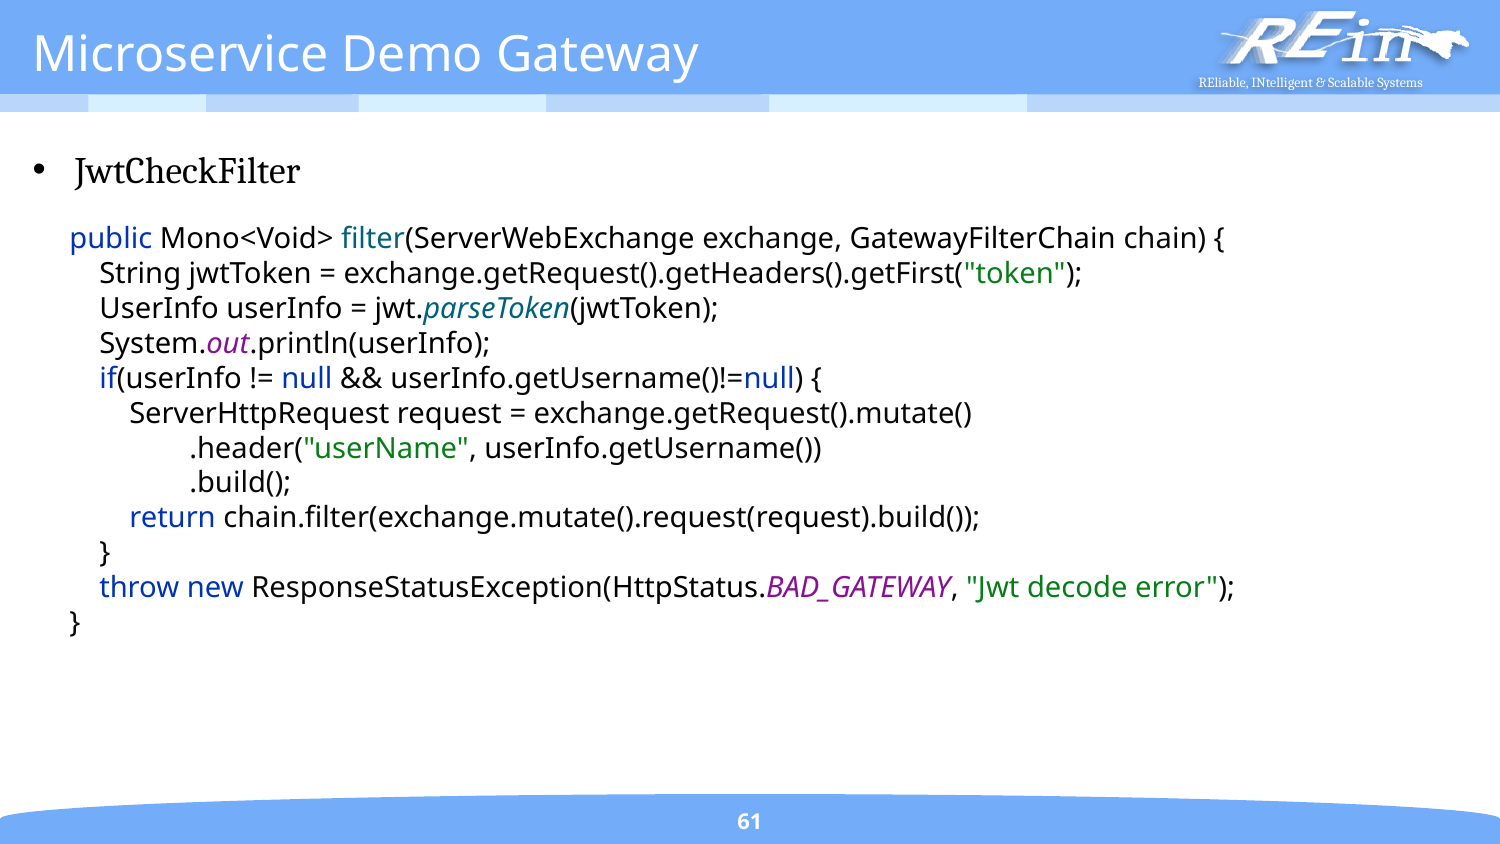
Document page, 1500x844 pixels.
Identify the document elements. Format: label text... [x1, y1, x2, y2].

text_box public Mono<Void> filter(ServerWebExchange exchange, GatewayFilterChain chain) { String jwtToken = exchange.getRequest().getHeaders().getFirst("token"); UserInfo userInfo = jwt.parseToken(jwtToken); System.out.println(userInfo); if(userInfo != null && userInfo.getUsername()!=null) { ServerHttpRequest request = exchange.getRequest().mutate() .header("userName", userInfo.getUsername()) .build(); return chain.filter(exchange.mutate().request(request).build()); } throw new ResponseStatusException(HttpStatus.BAD_GATEWAY, "Jwt decode error"); } [54, 211, 1250, 647]
list JwtCheckFilter [17, 138, 1459, 786]
slide_number 61 [667, 802, 833, 842]
title Microservice Demo Gateway [17, 17, 1136, 86]
